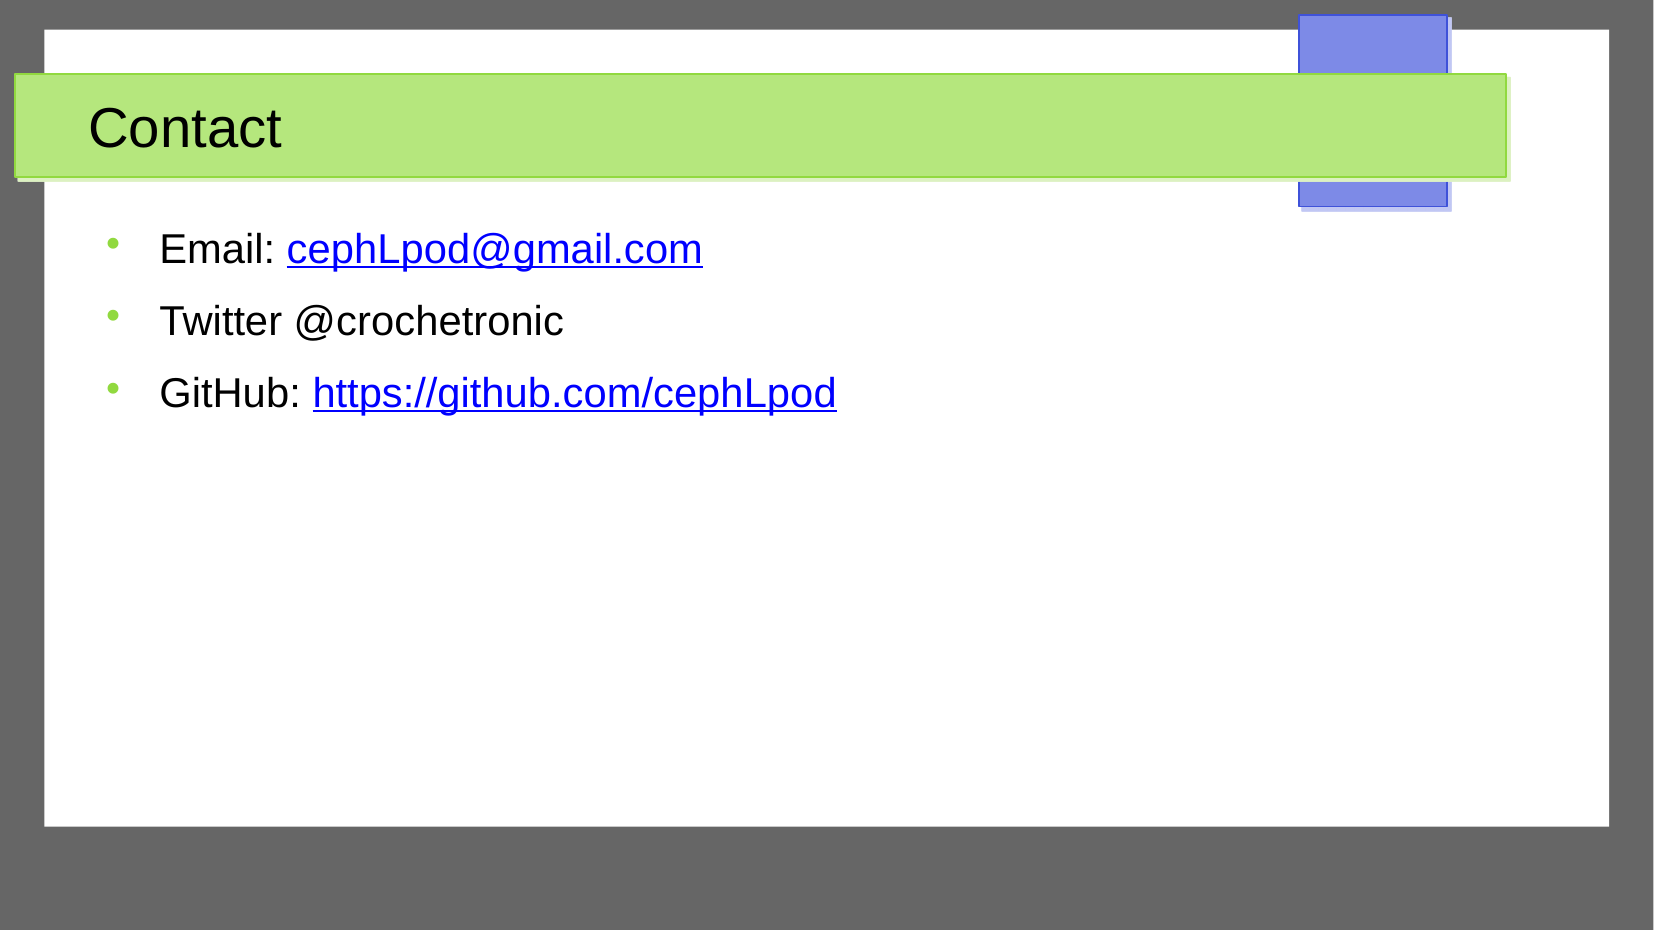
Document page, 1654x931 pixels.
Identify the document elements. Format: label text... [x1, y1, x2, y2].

text_box Contact [88, 73, 1506, 178]
text_box Email: cephLpod@gmail.com Twitter @crochetronic GitHub: https://github.com/cephLpod [88, 221, 1565, 812]
